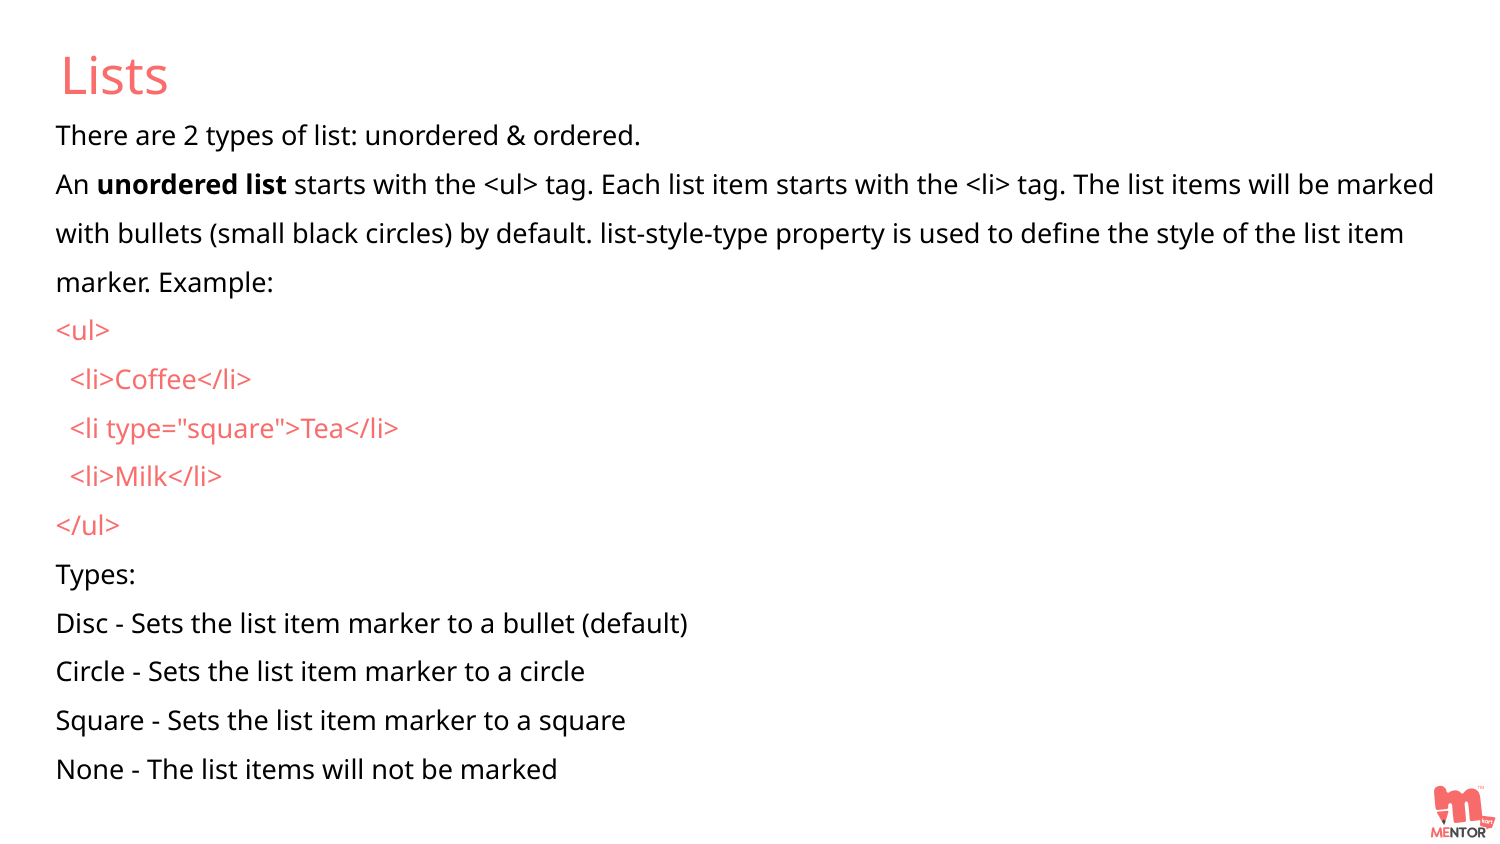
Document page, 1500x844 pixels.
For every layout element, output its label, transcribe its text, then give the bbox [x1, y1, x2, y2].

text_box Lists [60, 29, 1448, 103]
text_box There are 2 types of list: unordered & ordered. An unordered list starts with the <ul> tag. Each list item starts with the <li> tag. The list items will be marked with bullets (small black circles) by default. list-style-type property is used to define the style of the list item marker. Example: <ul> <li>Coffee</li> <li type="square">Tea</li> <li>Milk</li> </ul> Types: Disc - Sets the list item marker to a bullet (default) Circle - Sets the list item marker to a circle Square - Sets the list item marker to a square None - The list items will not be marked [30, 102, 1478, 776]
picture [1426, 779, 1500, 844]
